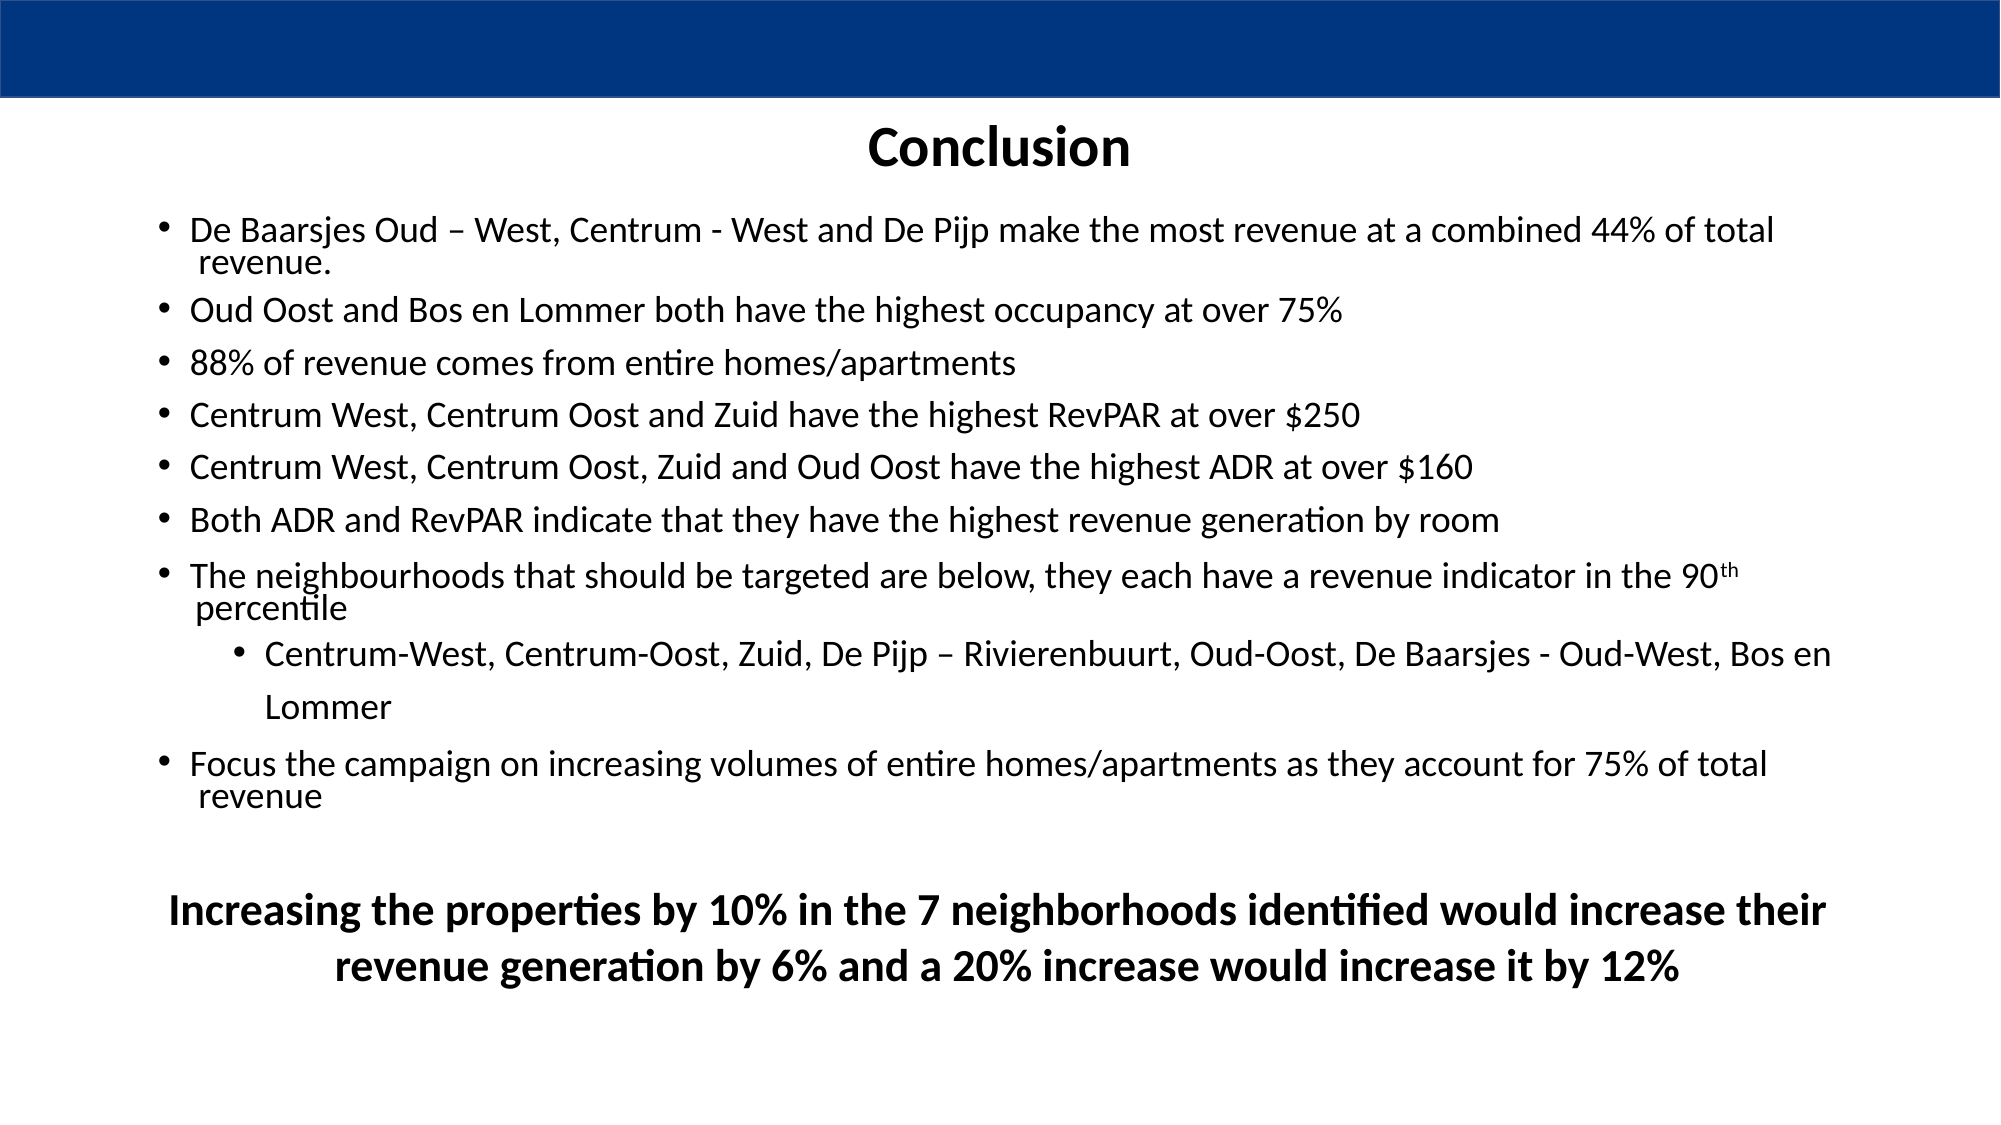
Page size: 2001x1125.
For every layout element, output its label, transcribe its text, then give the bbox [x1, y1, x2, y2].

title Conclusion [865, 109, 1135, 296]
text_box De Baarsjes Oud – West, Centrum - West and De Pijp make the most revenue at a combined 44% of total revenue. Oud Oost and Bos en Lommer both have the highest occupancy at over 75% 88% of revenue comes from entire homes/apartments Centrum West, Centrum Oost and Zuid have the highest RevPAR at over $250 Centrum West, Centrum Oost, Zuid and Oud Oost have the highest ADR at over $160 Both ADR and RevPAR indicate that they have the highest revenue generation by room The neighbourhoods that should be targeted are below, they each have a revenue indicator in the 90th percentile Centrum-West, Centrum-Oost, Zuid, De Pijp – Rivierenbuurt, Oud-Oost, De Baarsjes - Oud-West, Bos en Lommer Focus the campaign on increasing volumes of entire homes/apartments as they account for 75% of total revenue Increasing the properties by 10% in the 7 neighborhoods identified would increase their revenue generation by 6% and a 20% increase would increase it by 12% [151, 202, 1838, 992]
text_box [0, 0, 2000, 98]
